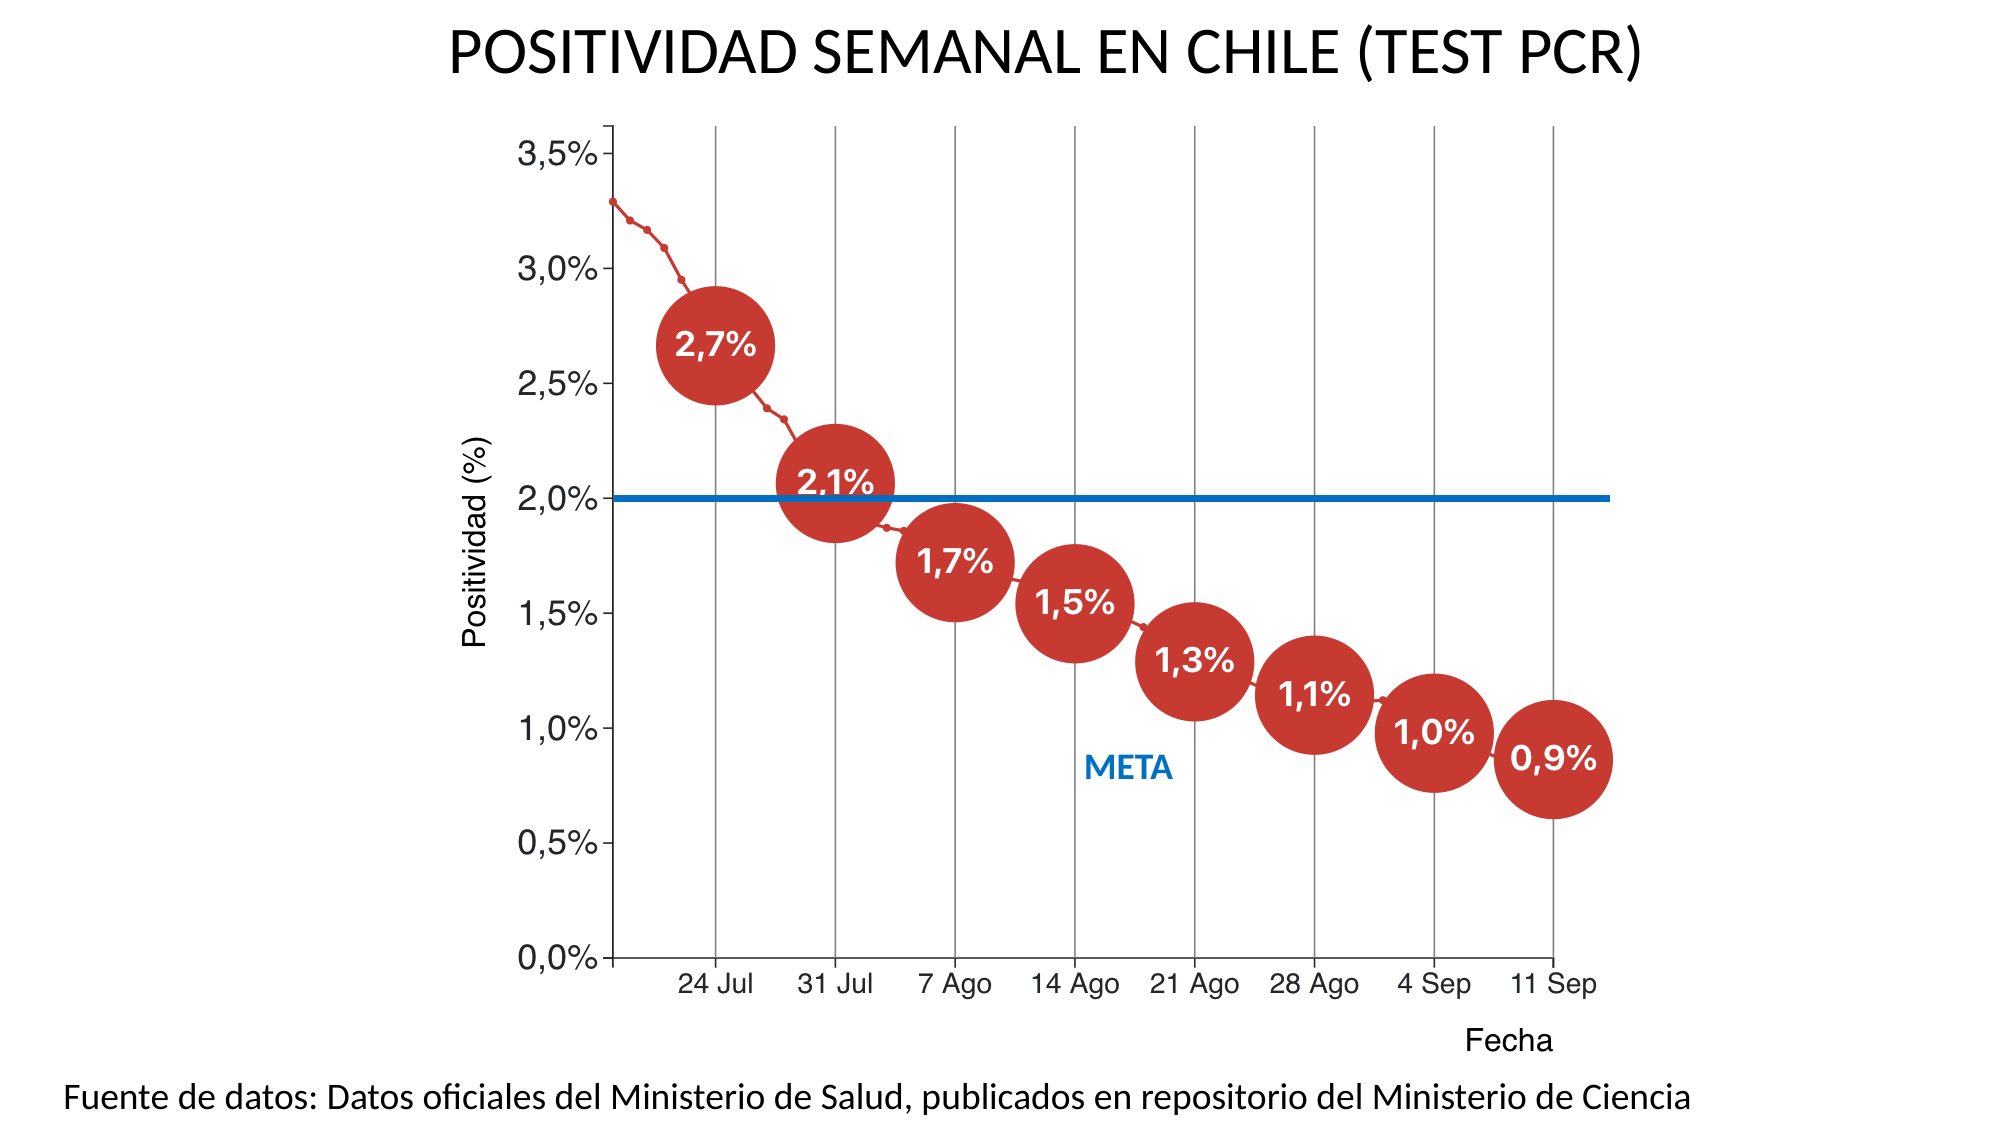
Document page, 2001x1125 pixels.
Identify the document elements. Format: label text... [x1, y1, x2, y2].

picture [425, 102, 1625, 1064]
text_box POSITIVIDAD SEMANAL EN CHILE (TEST PCR) [433, 0, 1661, 95]
